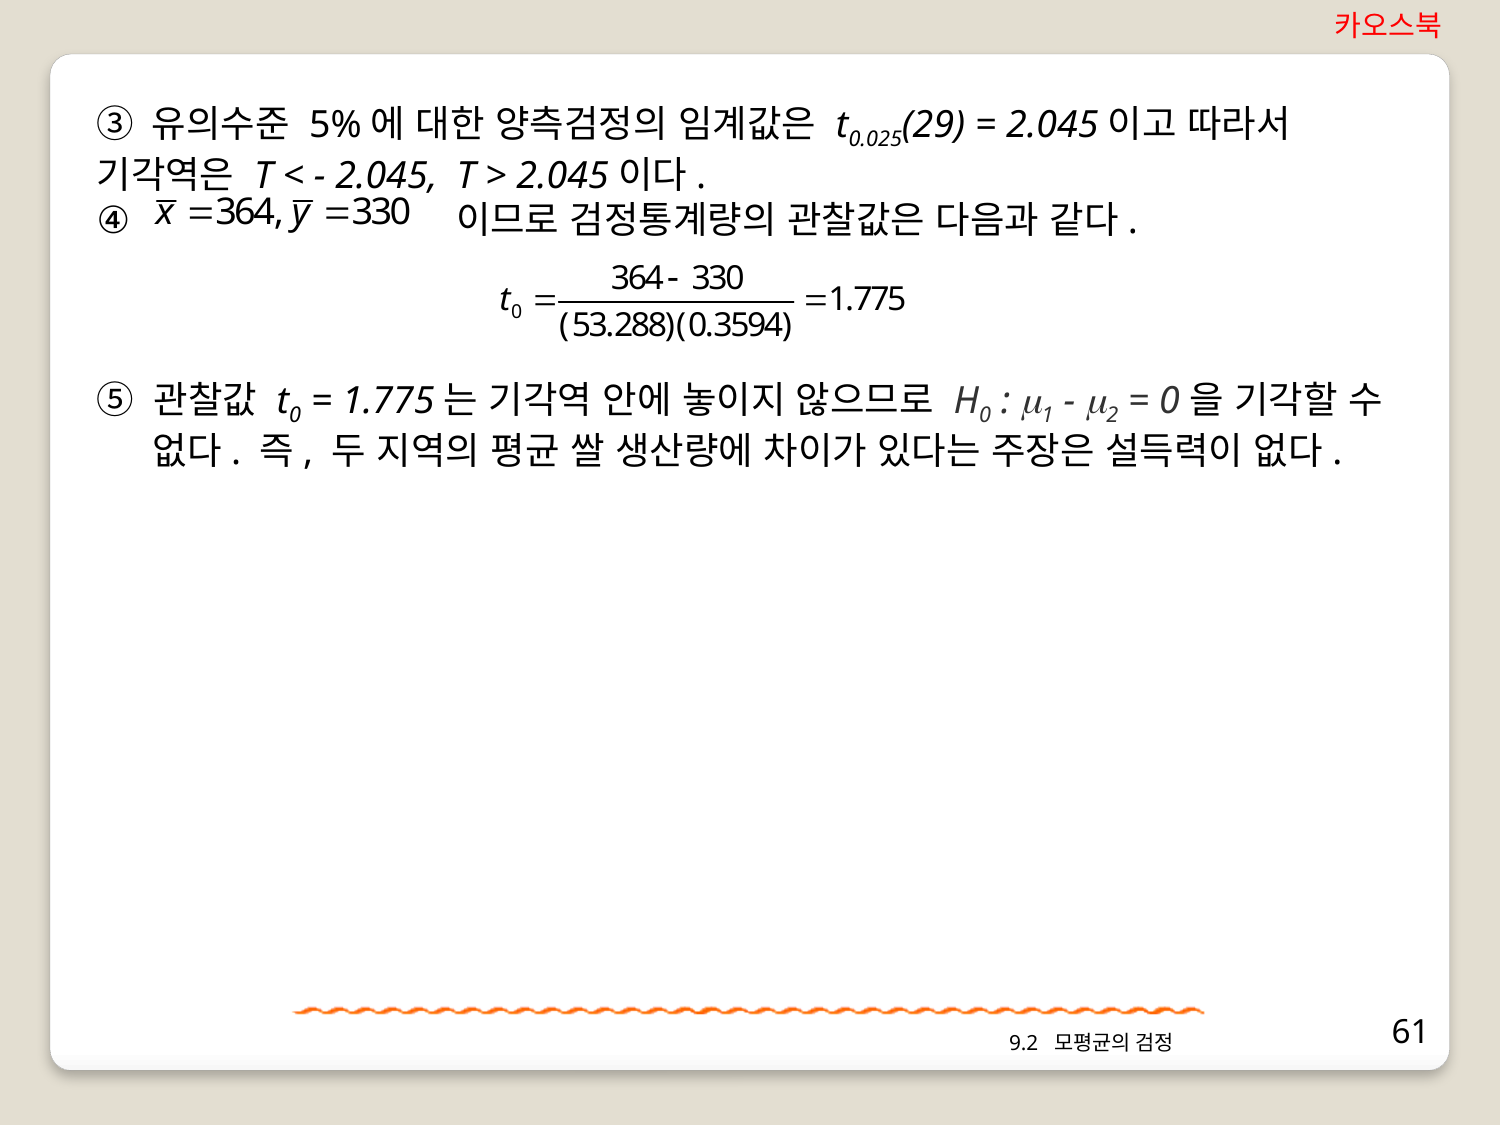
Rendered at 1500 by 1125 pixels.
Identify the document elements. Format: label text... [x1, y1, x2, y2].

footer 9.2 모평균의 검정 [994, 1002, 1369, 1063]
slide_number 61 [1369, 1002, 1445, 1063]
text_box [149, 190, 416, 244]
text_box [489, 261, 913, 364]
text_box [494, 257, 909, 352]
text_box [144, 194, 420, 254]
text_box ③ 유의수준 5%에 대한 양측검정의 임계값은 t0.025(29) = 2.045이고 따라서 기각역은 T < - 2.045, T > 2.045이다. 이므로 검정통계량의 관찰값은 다음과 같다. ⑤ 관찰값 t0 = 1.775는 기각역 안에 놓이지 않으므로 H0 : m1 - m2 = 0을 기각할 수 없다. 즉, 두 지역의 평균 쌀 생산량에 차이가 있다는 주장은 설득력이 없다. [81, 92, 1418, 480]
text_box 카오스북 [1277, 0, 1500, 50]
picture [281, 1003, 1219, 1020]
